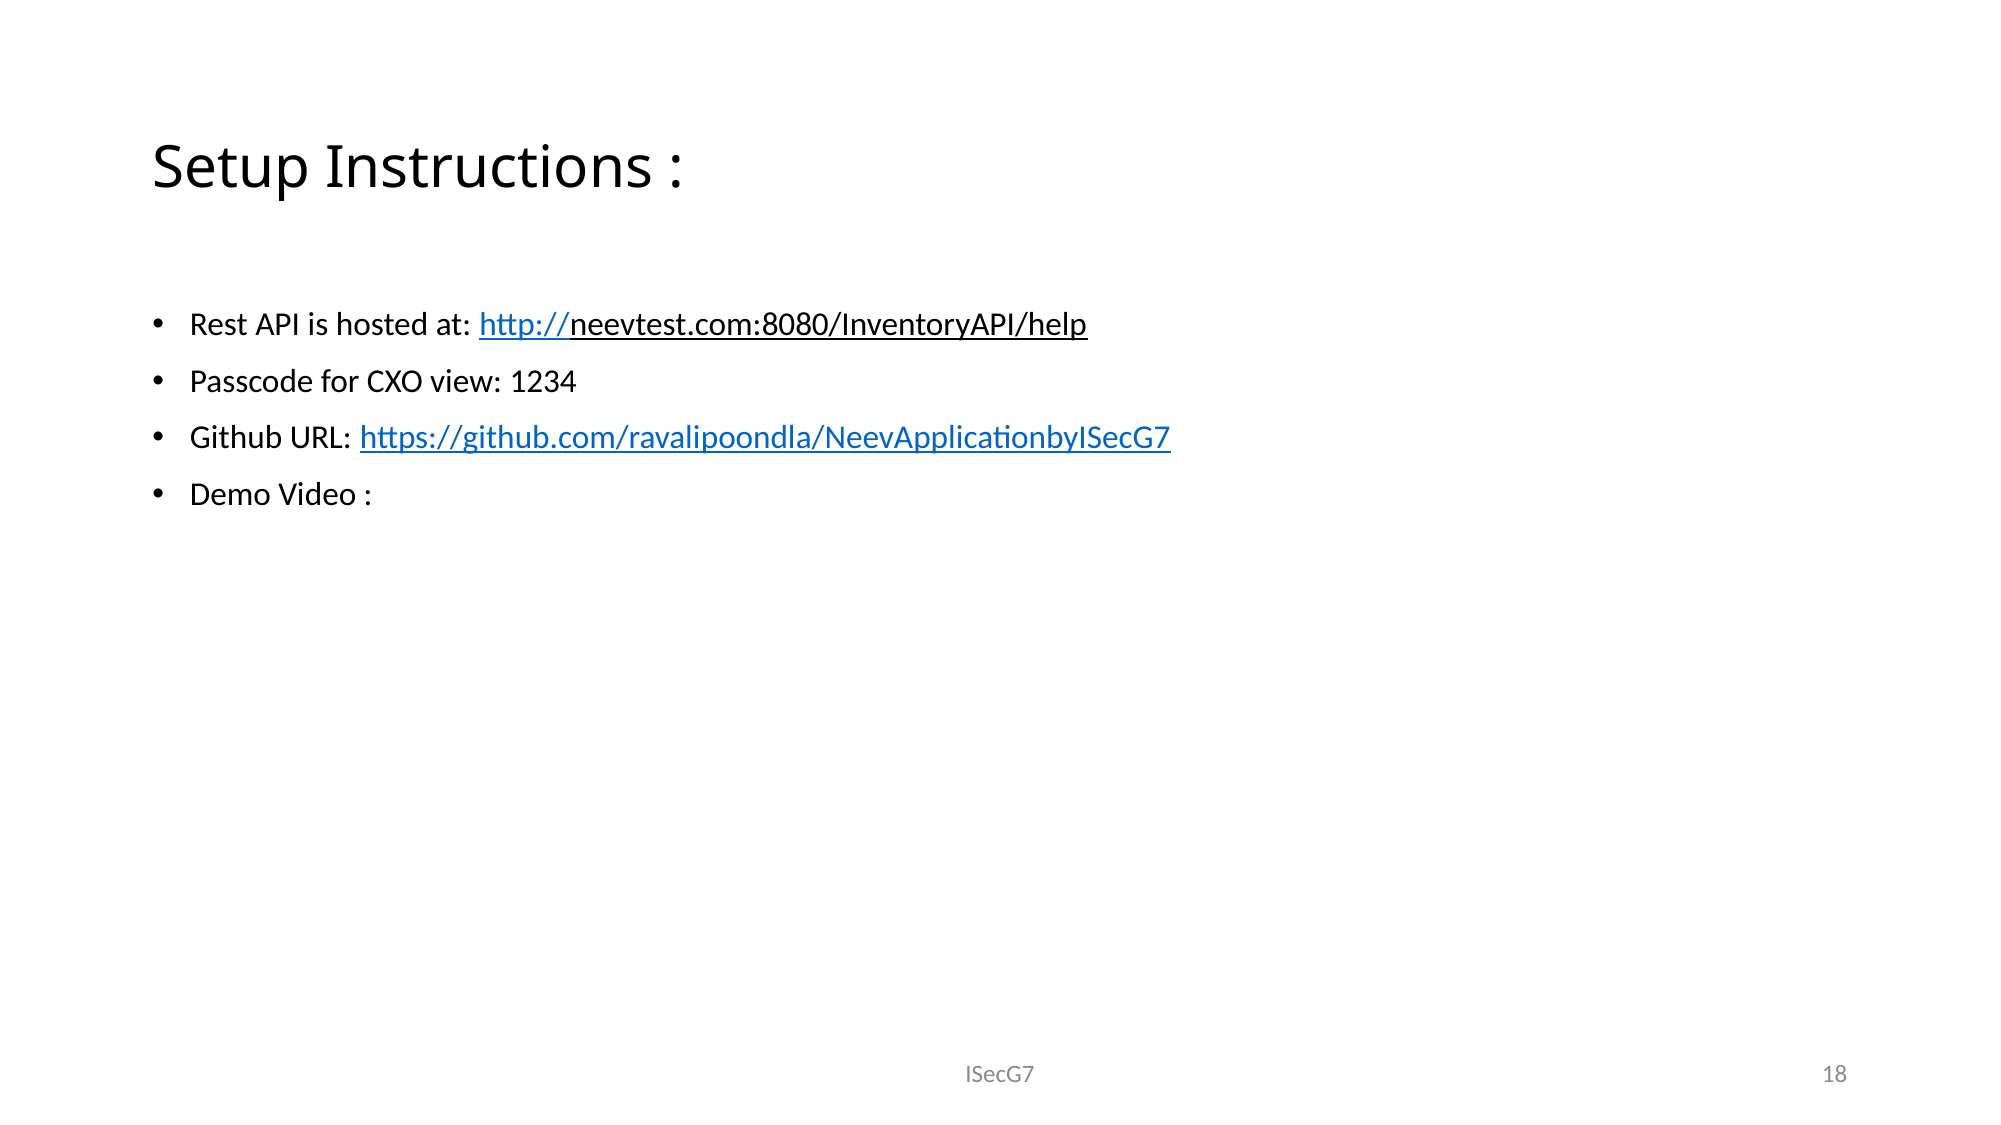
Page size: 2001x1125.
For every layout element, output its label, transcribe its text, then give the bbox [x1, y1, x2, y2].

slide_number 18 [1412, 1042, 1863, 1103]
footer ISecG7 [662, 1042, 1338, 1103]
title Setup Instructions : [137, 59, 1863, 278]
list Rest API is hosted at: http://neevtest.com:8080/InventoryAPI/help Passcode for CXO view: 1234 Github URL: https://github.com/ravalipoondla/NeevApplicationbyISecG7 Demo Video : [137, 299, 1863, 1014]
